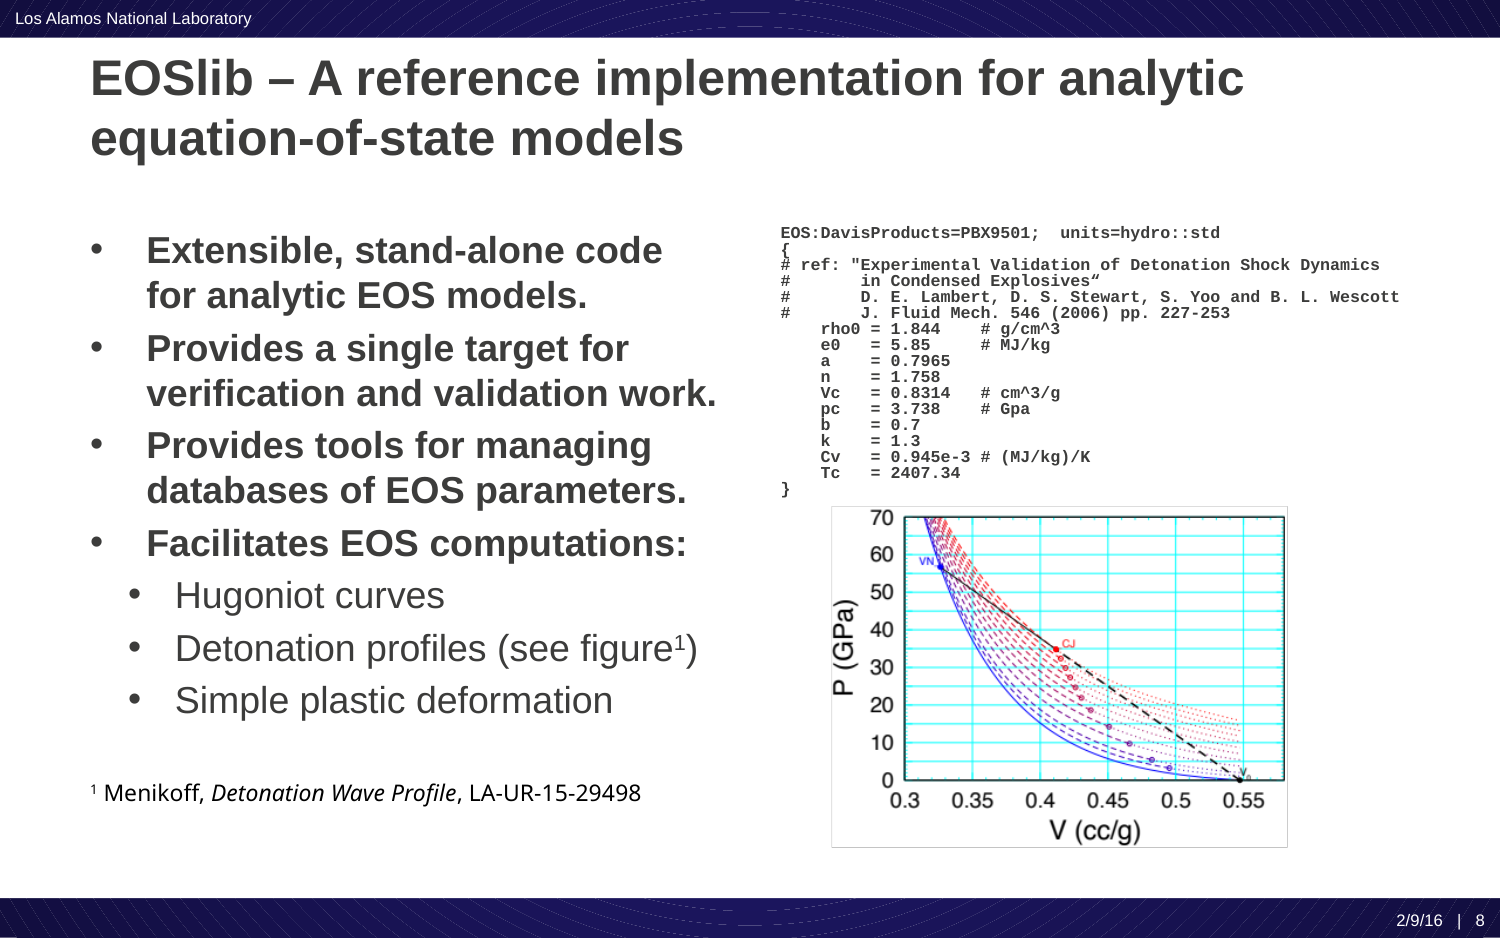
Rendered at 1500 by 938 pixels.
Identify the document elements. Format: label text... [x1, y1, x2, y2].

list EOS:DavisProducts=PBX9501; units=hydro::std { # ref: "Experimental Validation of Detonation Shock Dynamics # in Condensed Explosives“ # D. E. Lambert, D. S. Stewart, S. Yoo and B. L. Wescott # J. Fluid Mech. 546 (2006) pp. 227-253 rho0 = 1.844 # g/cm^3 e0 = 5.85 # MJ/kg a = 0.7965 n = 1.758 Vc = 0.8314 # cm^3/g pc = 3.738 # Gpa b = 0.7 k = 1.3 Cv = 0.945e-3 # (MJ/kg)/K Tc = 2407.34 } [765, 218, 1500, 843]
title EOSlib – A reference implementation for analytic equation-of-state models [75, 37, 1425, 194]
picture [825, 505, 1290, 854]
list Extensible, stand-alone code for analytic EOS models. Provides a single target for verification and validation work. Provides tools for managing databases of EOS parameters. Facilitates EOS computations: Hugoniot curves Detonation profiles (see figure1) Simple plastic deformation 1 Menikoff, Detonation Wave Profile, LA-UR-15-29498 [75, 218, 735, 843]
